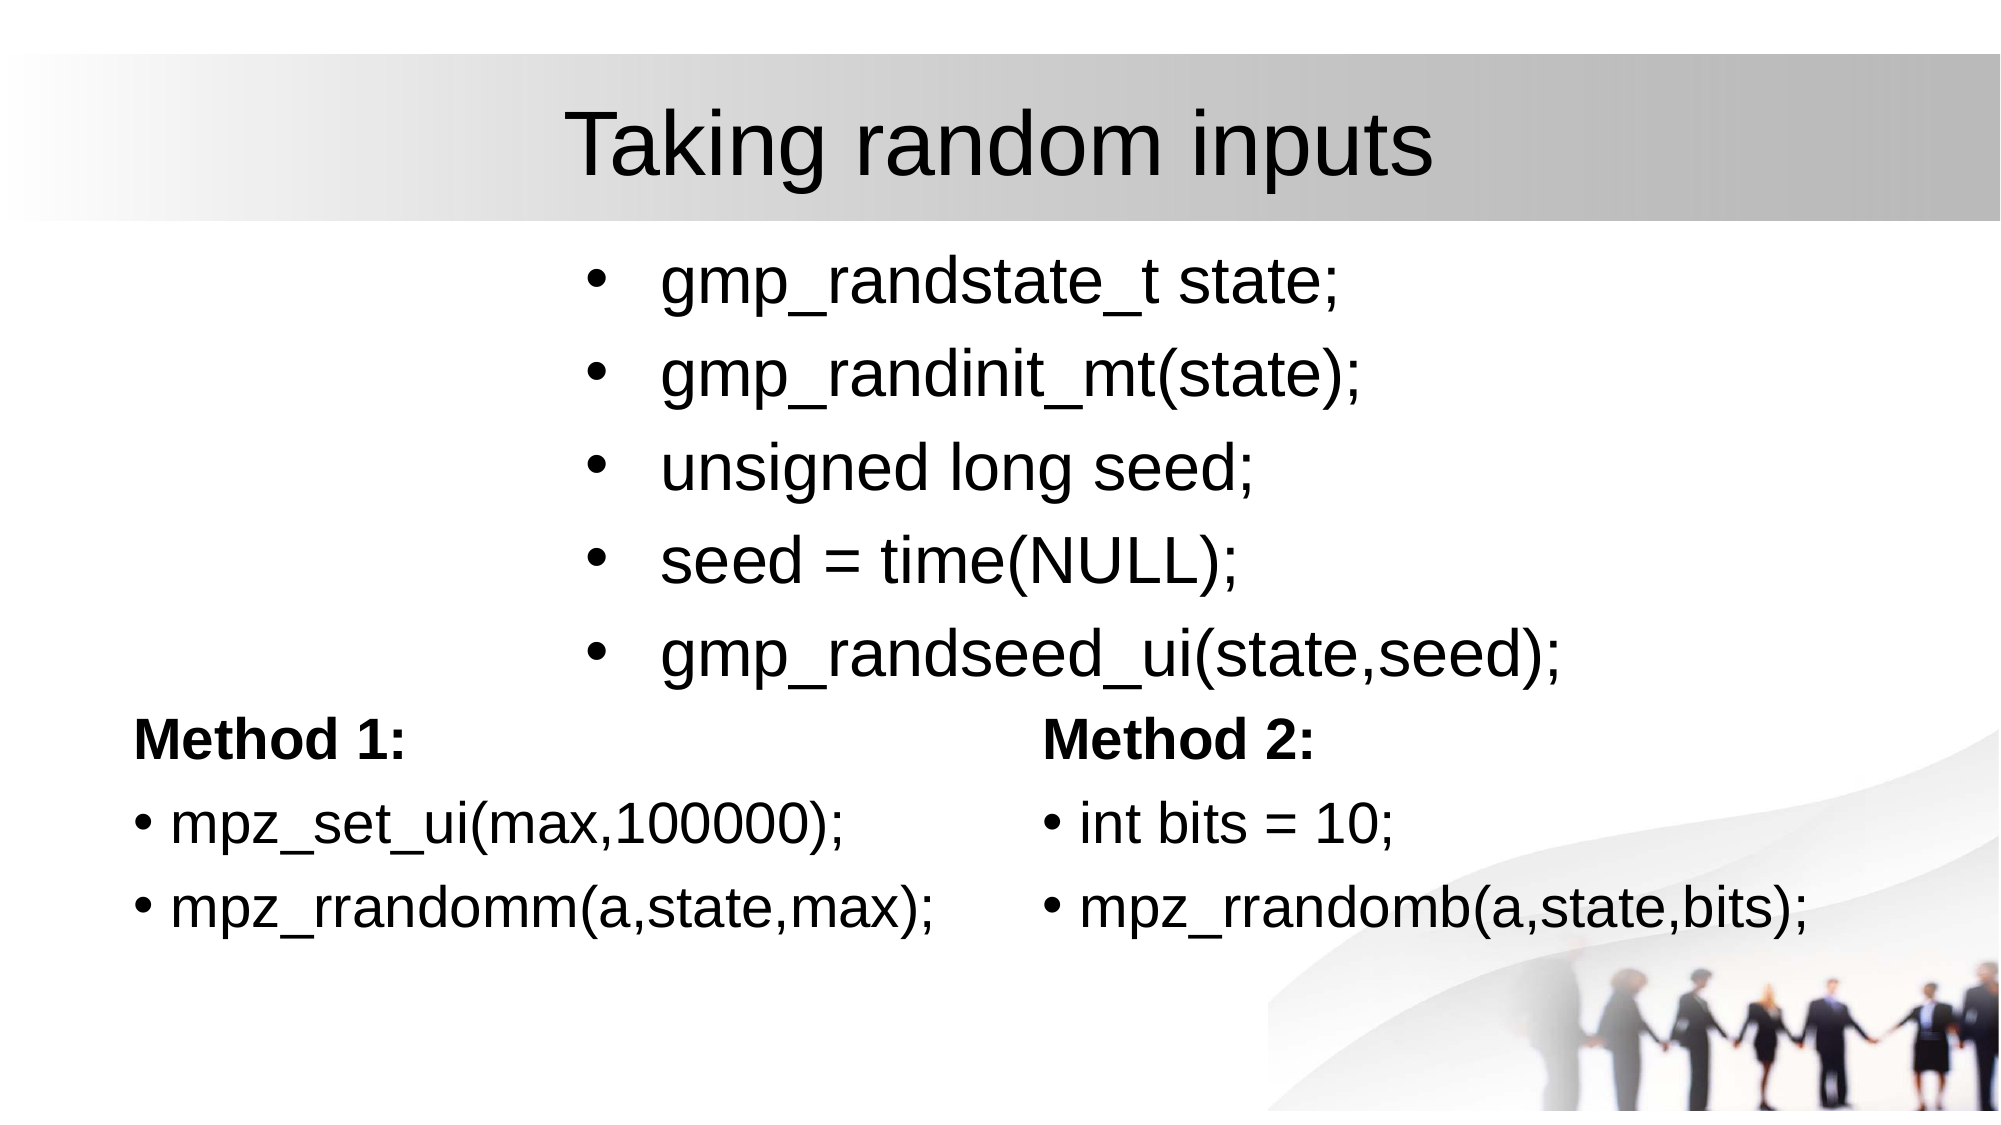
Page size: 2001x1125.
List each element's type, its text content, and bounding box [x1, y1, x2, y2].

title Taking random inputs [99, 45, 1900, 233]
picture [1268, 728, 1999, 1111]
text_box Method 2: int bits = 10; mpz_rrandomb(a,state,bits); [1027, 701, 1933, 1050]
list gmp_randstate_t state; gmp_randinit_mt(state); unsigned long seed; seed = time(NULL); gmp_randseed_ui(state,seed); [570, 229, 1625, 692]
text_box Method 1: mpz_set_ui(max,100000); mpz_rrandomm(a,state,max); [118, 701, 1027, 1050]
